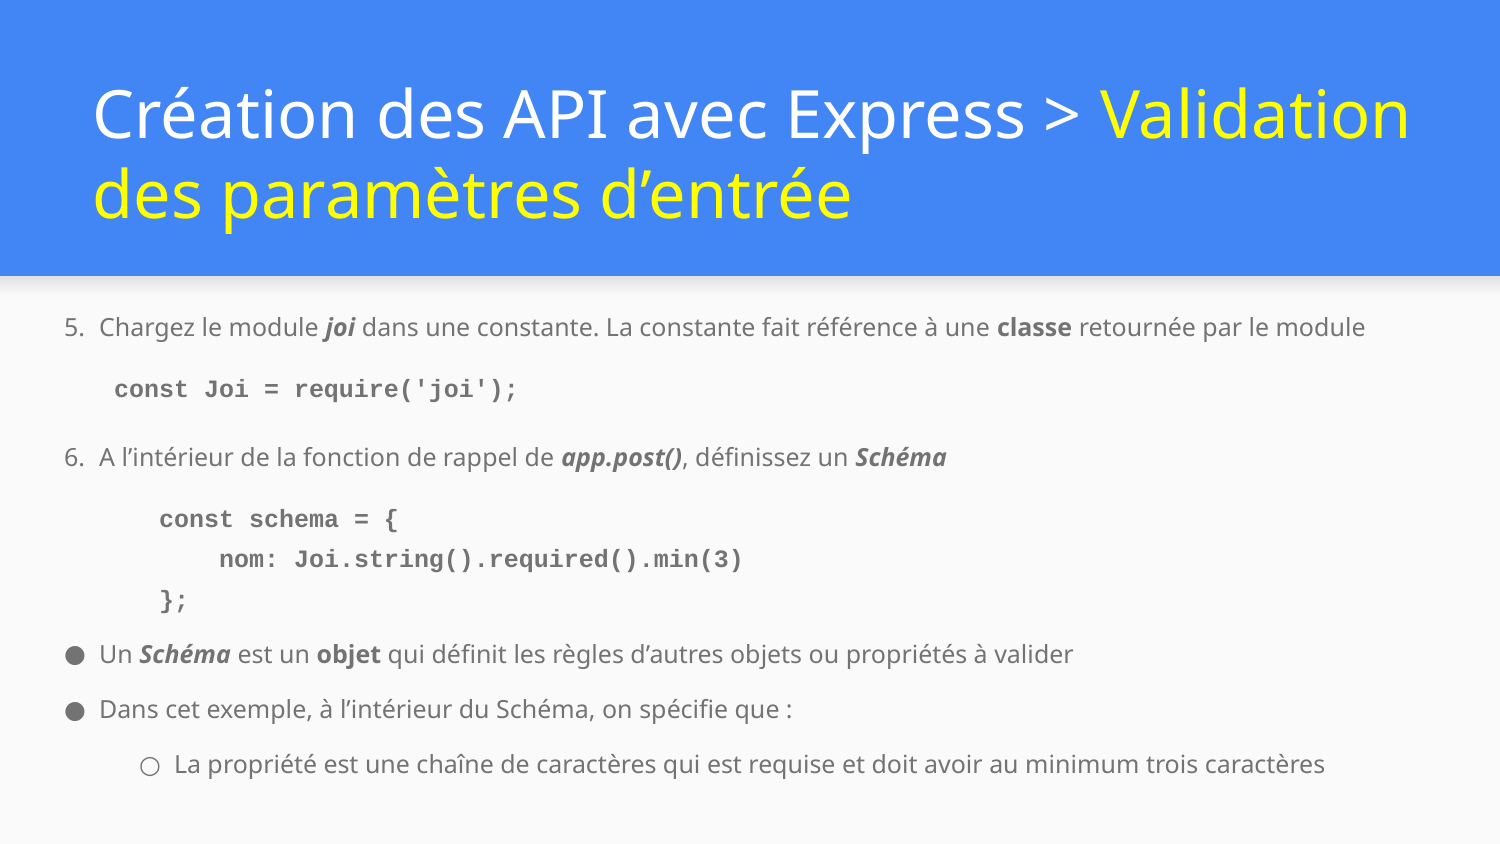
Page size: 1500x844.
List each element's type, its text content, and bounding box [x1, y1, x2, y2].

list Chargez le module joi dans une constante. La constante fait référence à une classe retournée par le module const Joi = require('joi'); A l’intérieur de la fonction de rappel de app.post(), définissez un Schéma const schema = { nom: Joi.string().required().min(3) }; Un Schéma est un objet qui définit les règles d’autres objets ou propriétés à valider Dans cet exemple, à l’intérieur du Schéma, on spécifie que : La propriété est une chaîne de caractères qui est requise et doit avoir au minimum trois caractères [24, 291, 1459, 844]
title Création des API avec Express > Validation des paramètres d’entrée [77, 121, 1459, 248]
